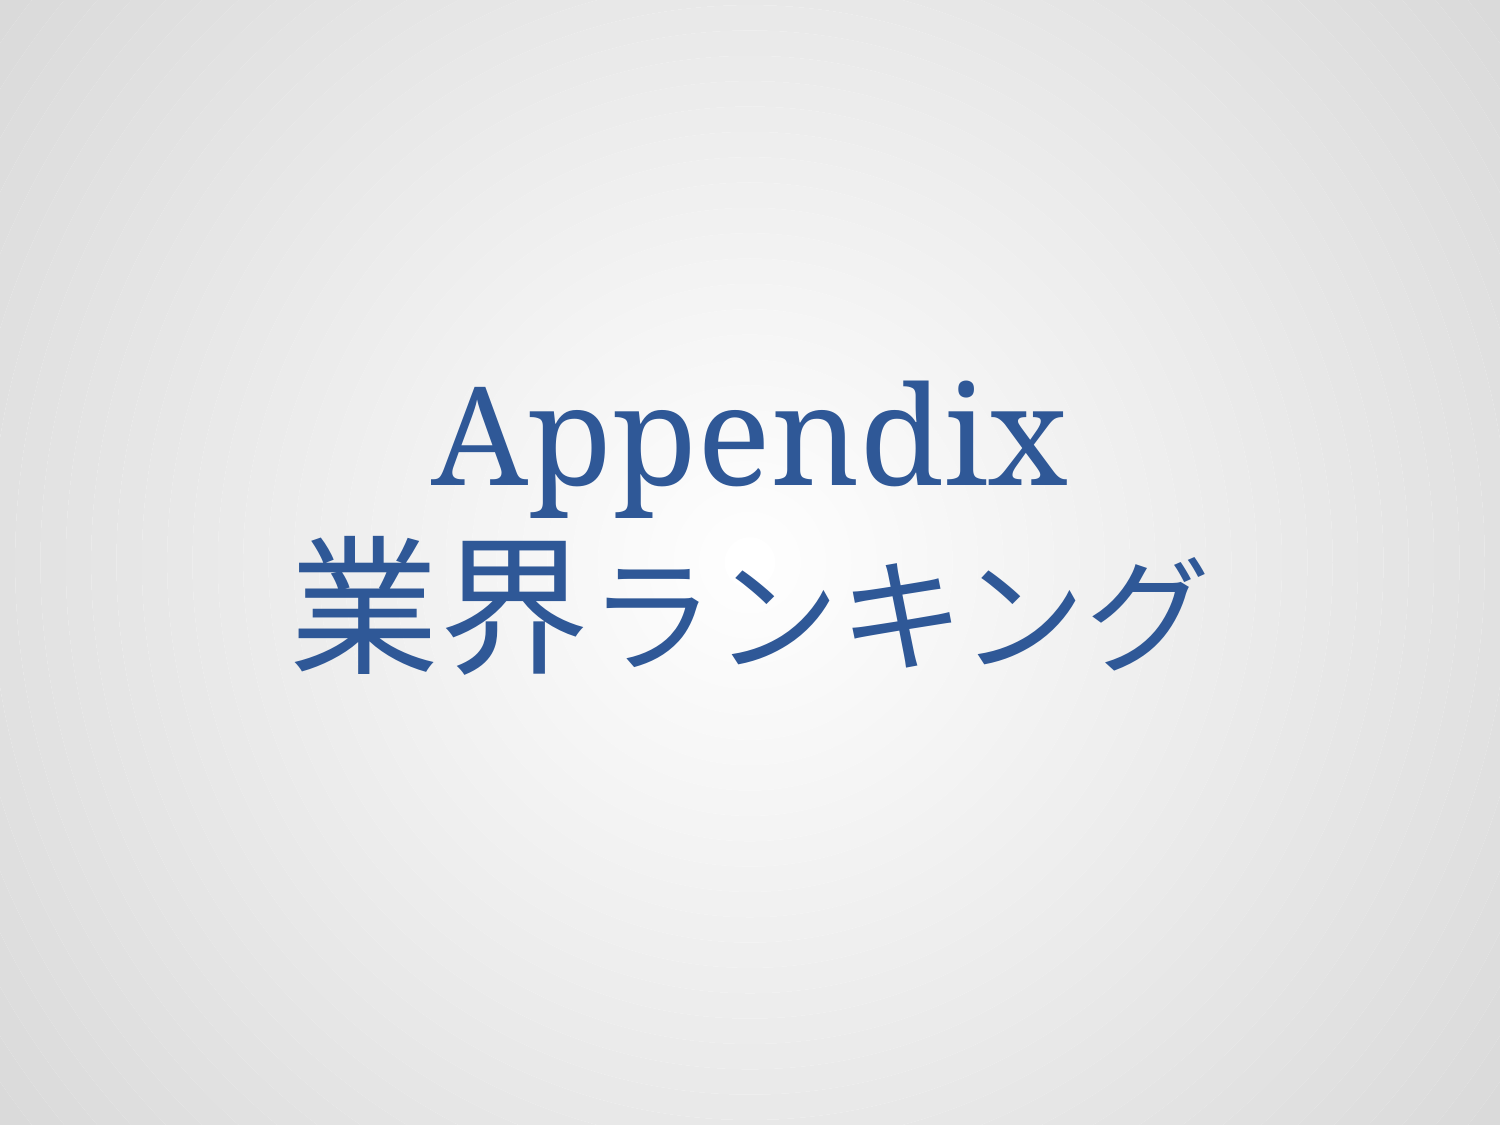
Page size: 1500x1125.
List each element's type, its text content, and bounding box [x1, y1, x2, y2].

title Appendix 業界ランキング [112, 99, 1388, 701]
